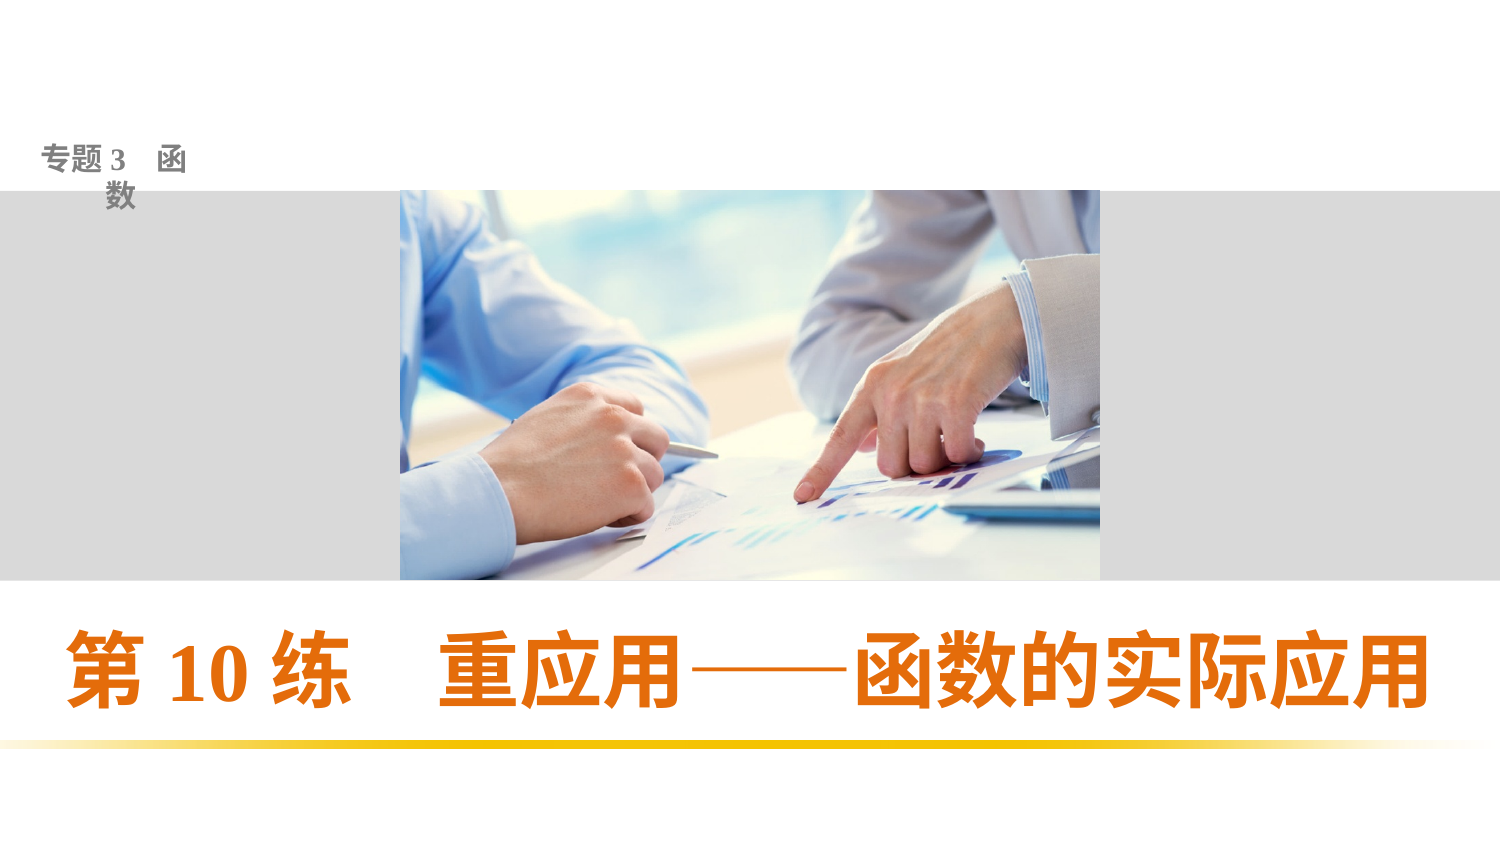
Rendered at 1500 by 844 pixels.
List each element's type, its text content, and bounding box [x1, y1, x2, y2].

text_box 专题3 函 数 [12, 131, 231, 221]
text_box 第10练 重应用——函数的实际应用 [28, 610, 1471, 726]
picture [399, 190, 1101, 580]
text_box [0, 189, 400, 583]
picture [0, 740, 1500, 749]
text_box [1097, 189, 1500, 583]
